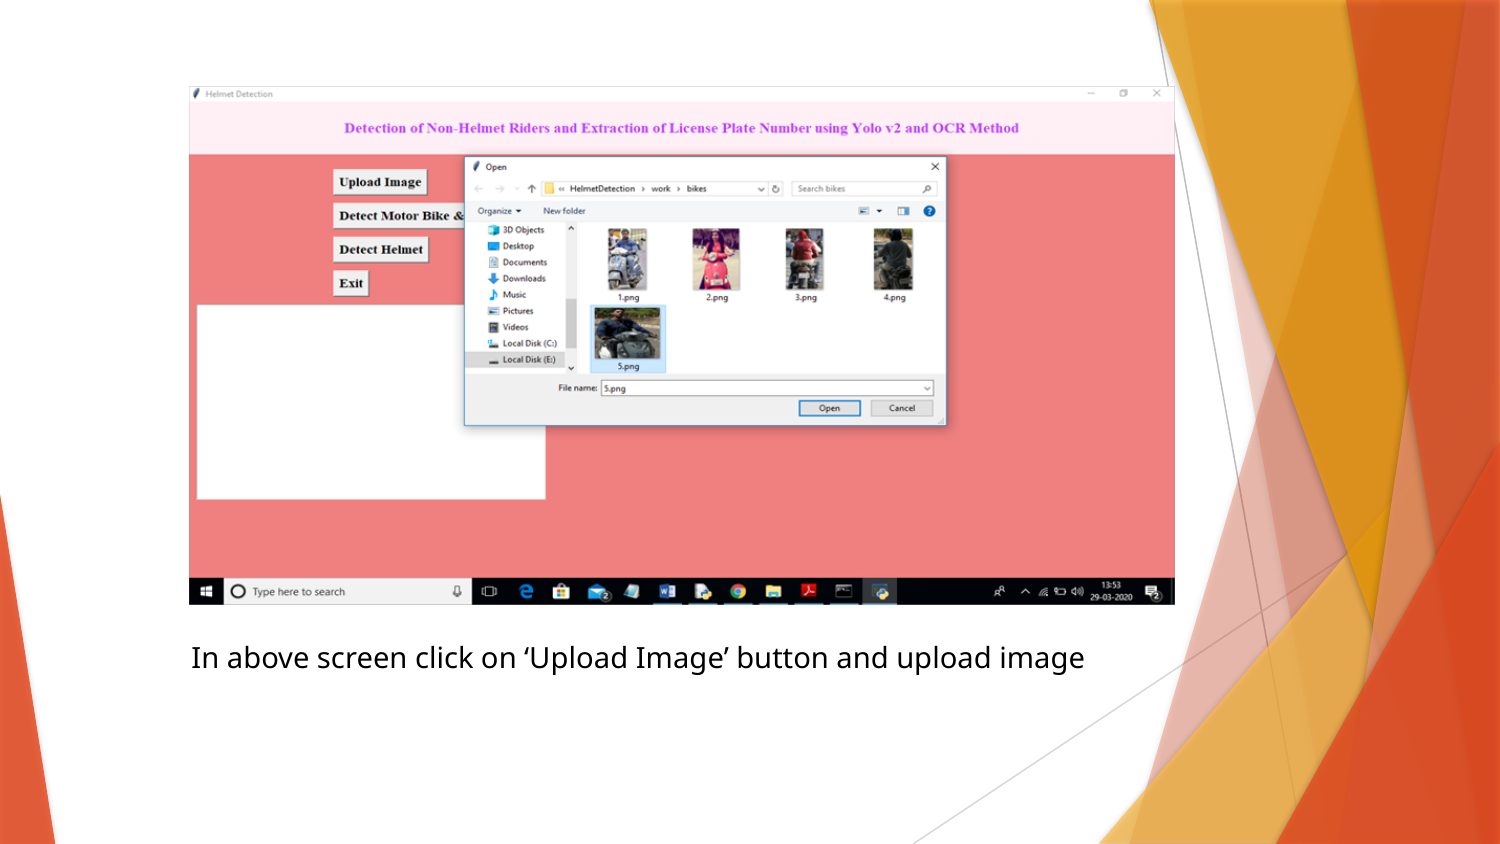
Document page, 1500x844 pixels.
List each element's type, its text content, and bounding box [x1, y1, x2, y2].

picture [186, 84, 1178, 608]
text_box In above screen click on ‘Upload Image’ button and upload image [176, 631, 1219, 682]
